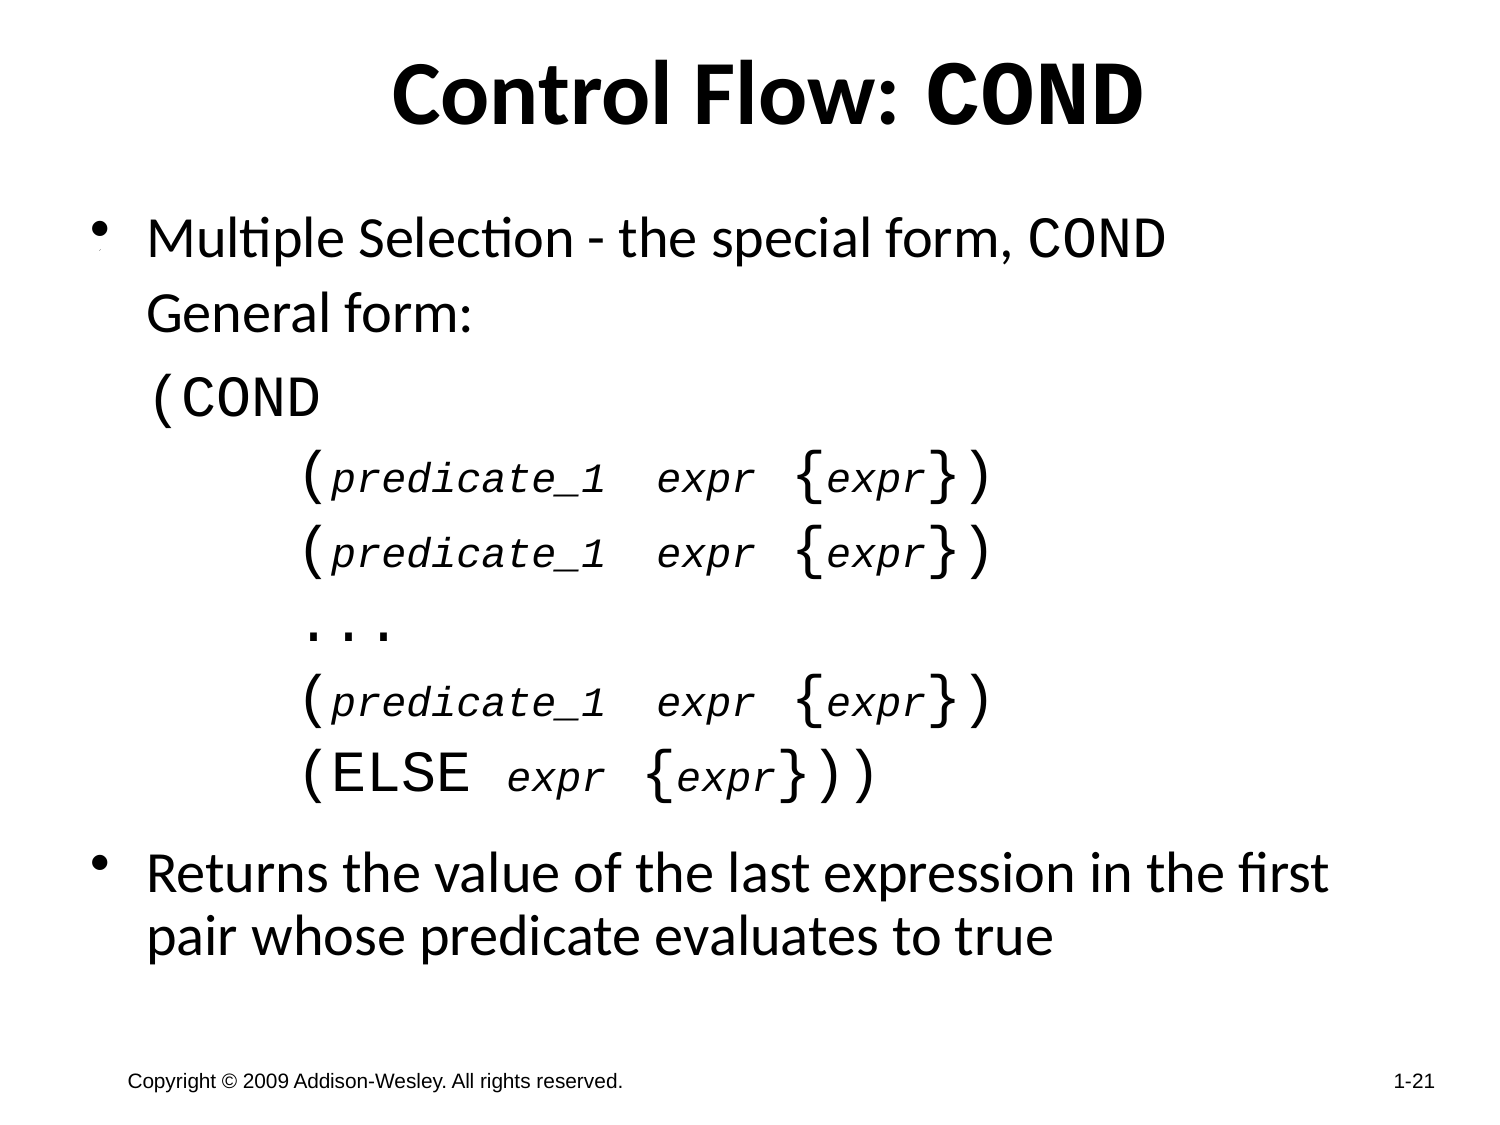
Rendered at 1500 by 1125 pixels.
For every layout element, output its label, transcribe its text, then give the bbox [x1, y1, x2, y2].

footer Copyright © 2009 Addison-Wesley. All rights reserved. [112, 1024, 801, 1101]
slide_number 1-21 [1137, 1024, 1451, 1101]
title Control Flow: COND [99, 24, 1438, 163]
list Multiple Selection - the special form, COND General form: (COND (predicate_1 expr {expr}) (predicate_1 expr {expr}) ... (predicate_1 expr {expr}) (ELSE expr {expr})) Returns the value of the last expression in the first pair whose predicate evaluates to true [75, 200, 1413, 950]
